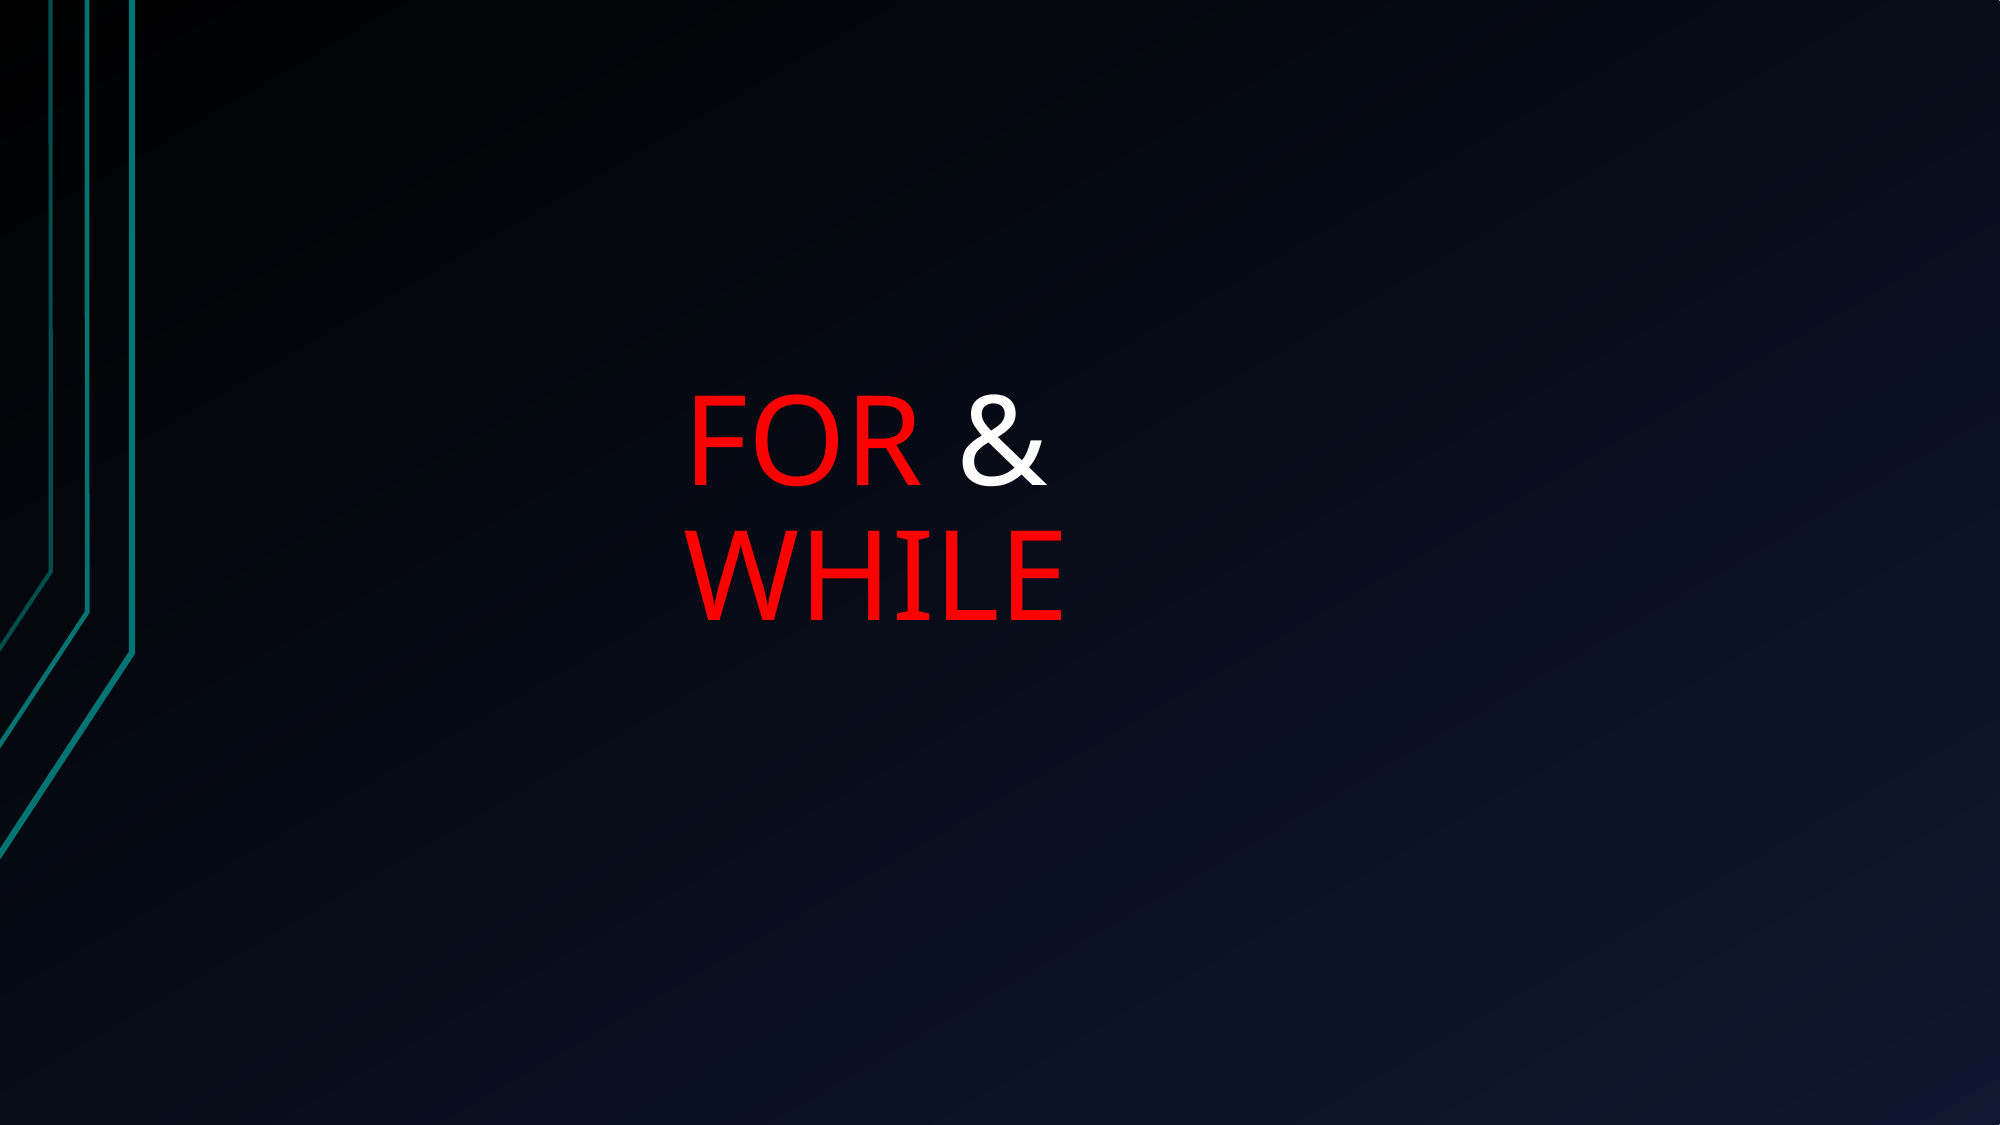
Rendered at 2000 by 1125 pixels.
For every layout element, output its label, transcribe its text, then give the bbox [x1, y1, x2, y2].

title FOR & WHILE [663, 468, 1337, 657]
